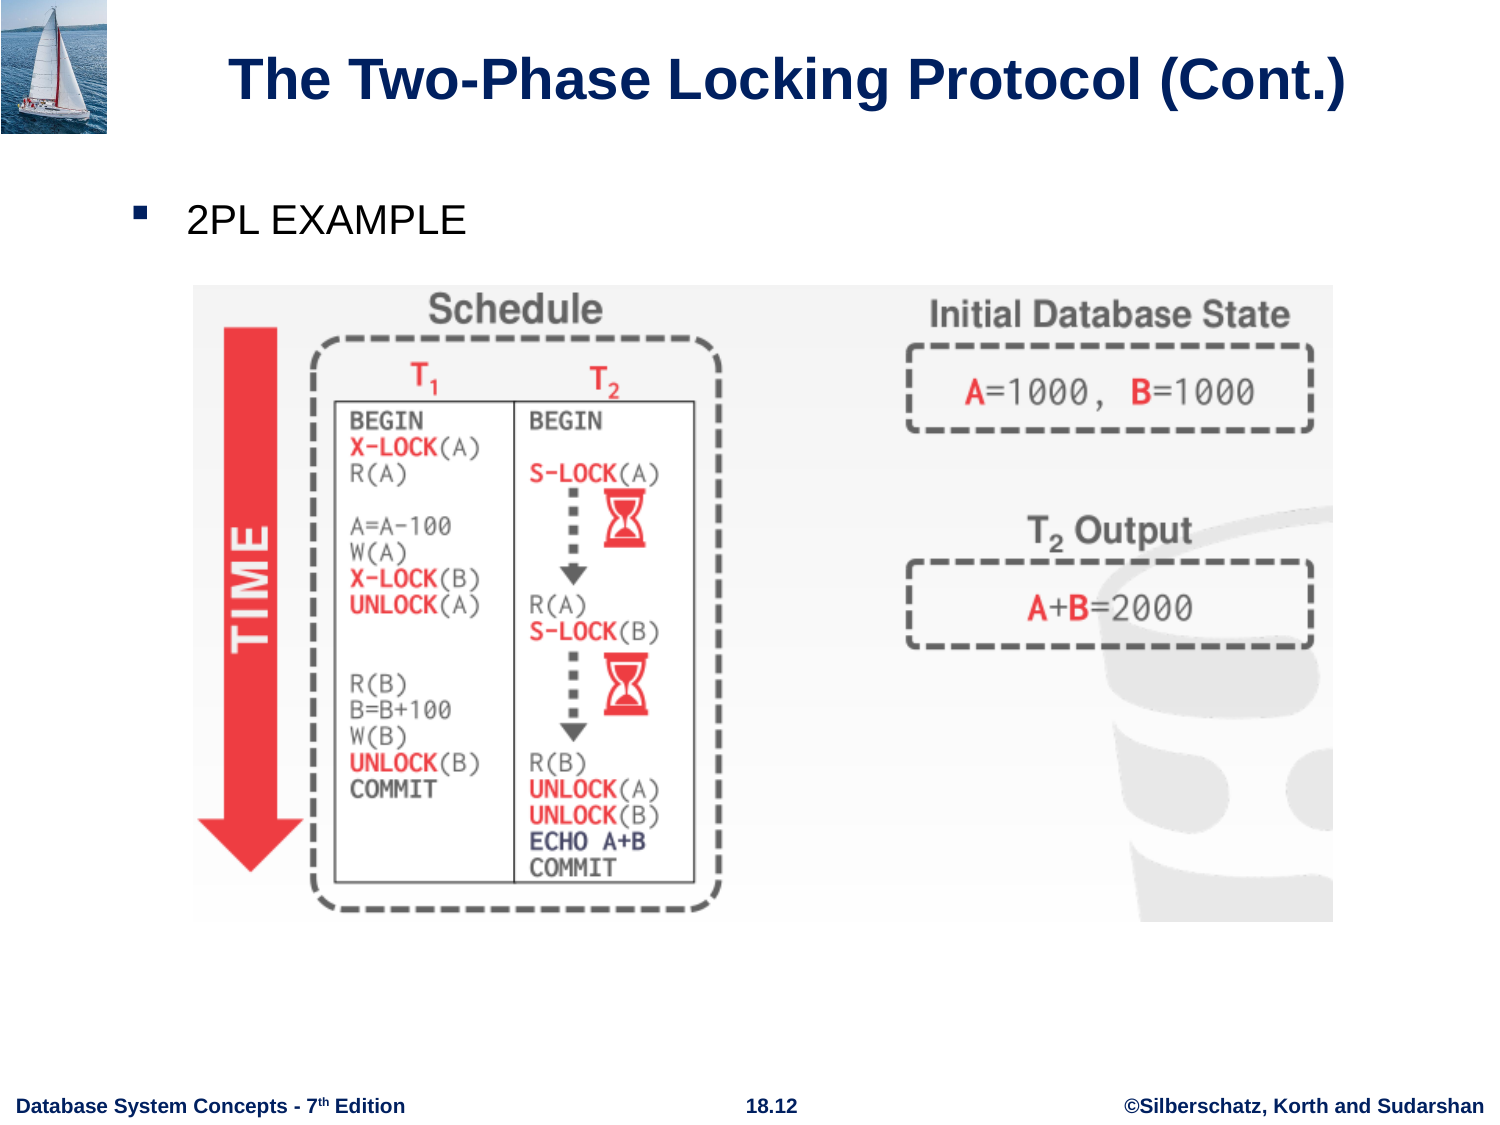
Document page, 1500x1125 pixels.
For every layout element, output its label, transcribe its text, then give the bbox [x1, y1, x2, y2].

list 2PL EXAMPLE [115, 180, 1368, 1062]
picture [193, 285, 1333, 922]
title The Two-Phase Locking Protocol (Cont.) [125, 18, 1452, 120]
picture [1, 0, 107, 134]
